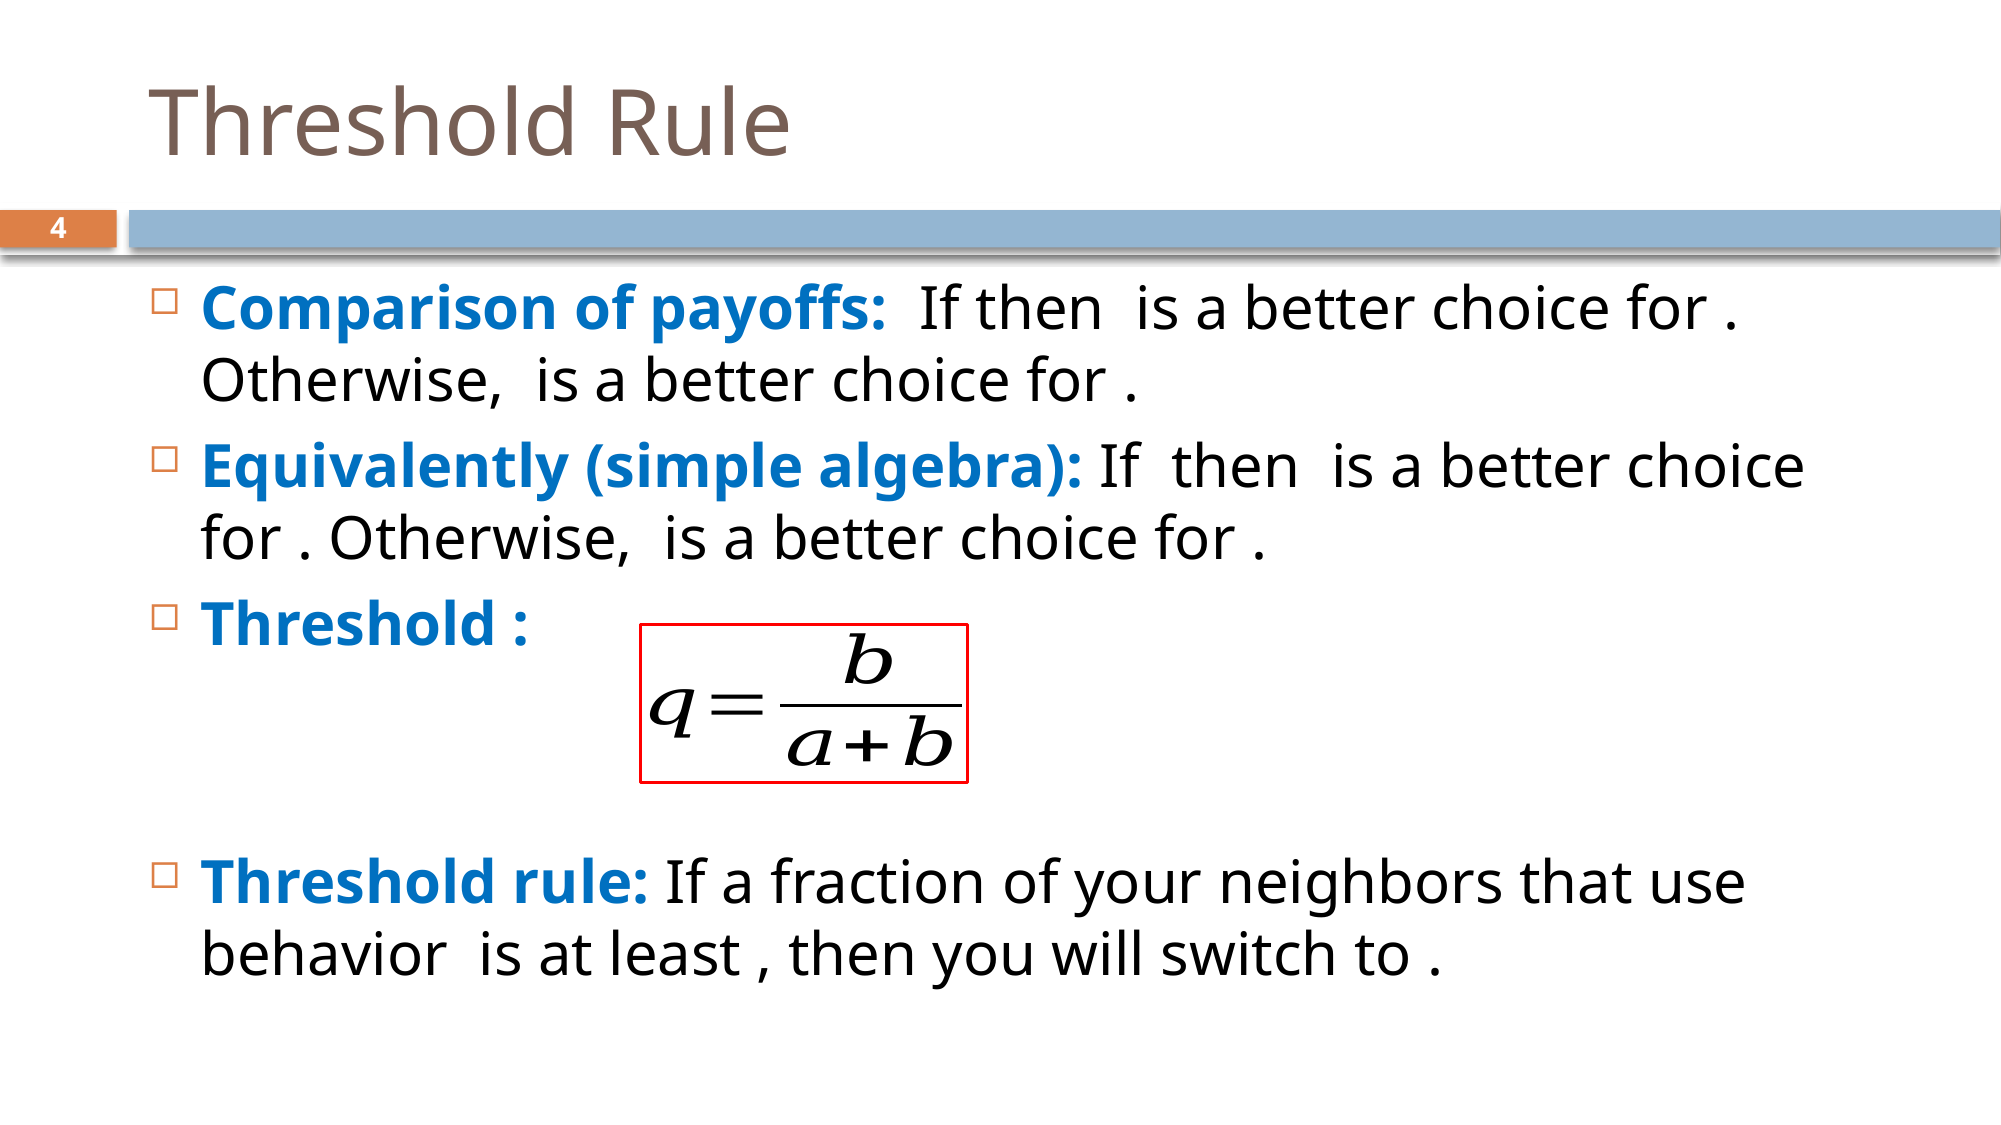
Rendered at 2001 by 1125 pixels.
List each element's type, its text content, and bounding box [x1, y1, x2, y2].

title Threshold Rule [133, 37, 1918, 200]
slide_number 4 [0, 208, 117, 249]
